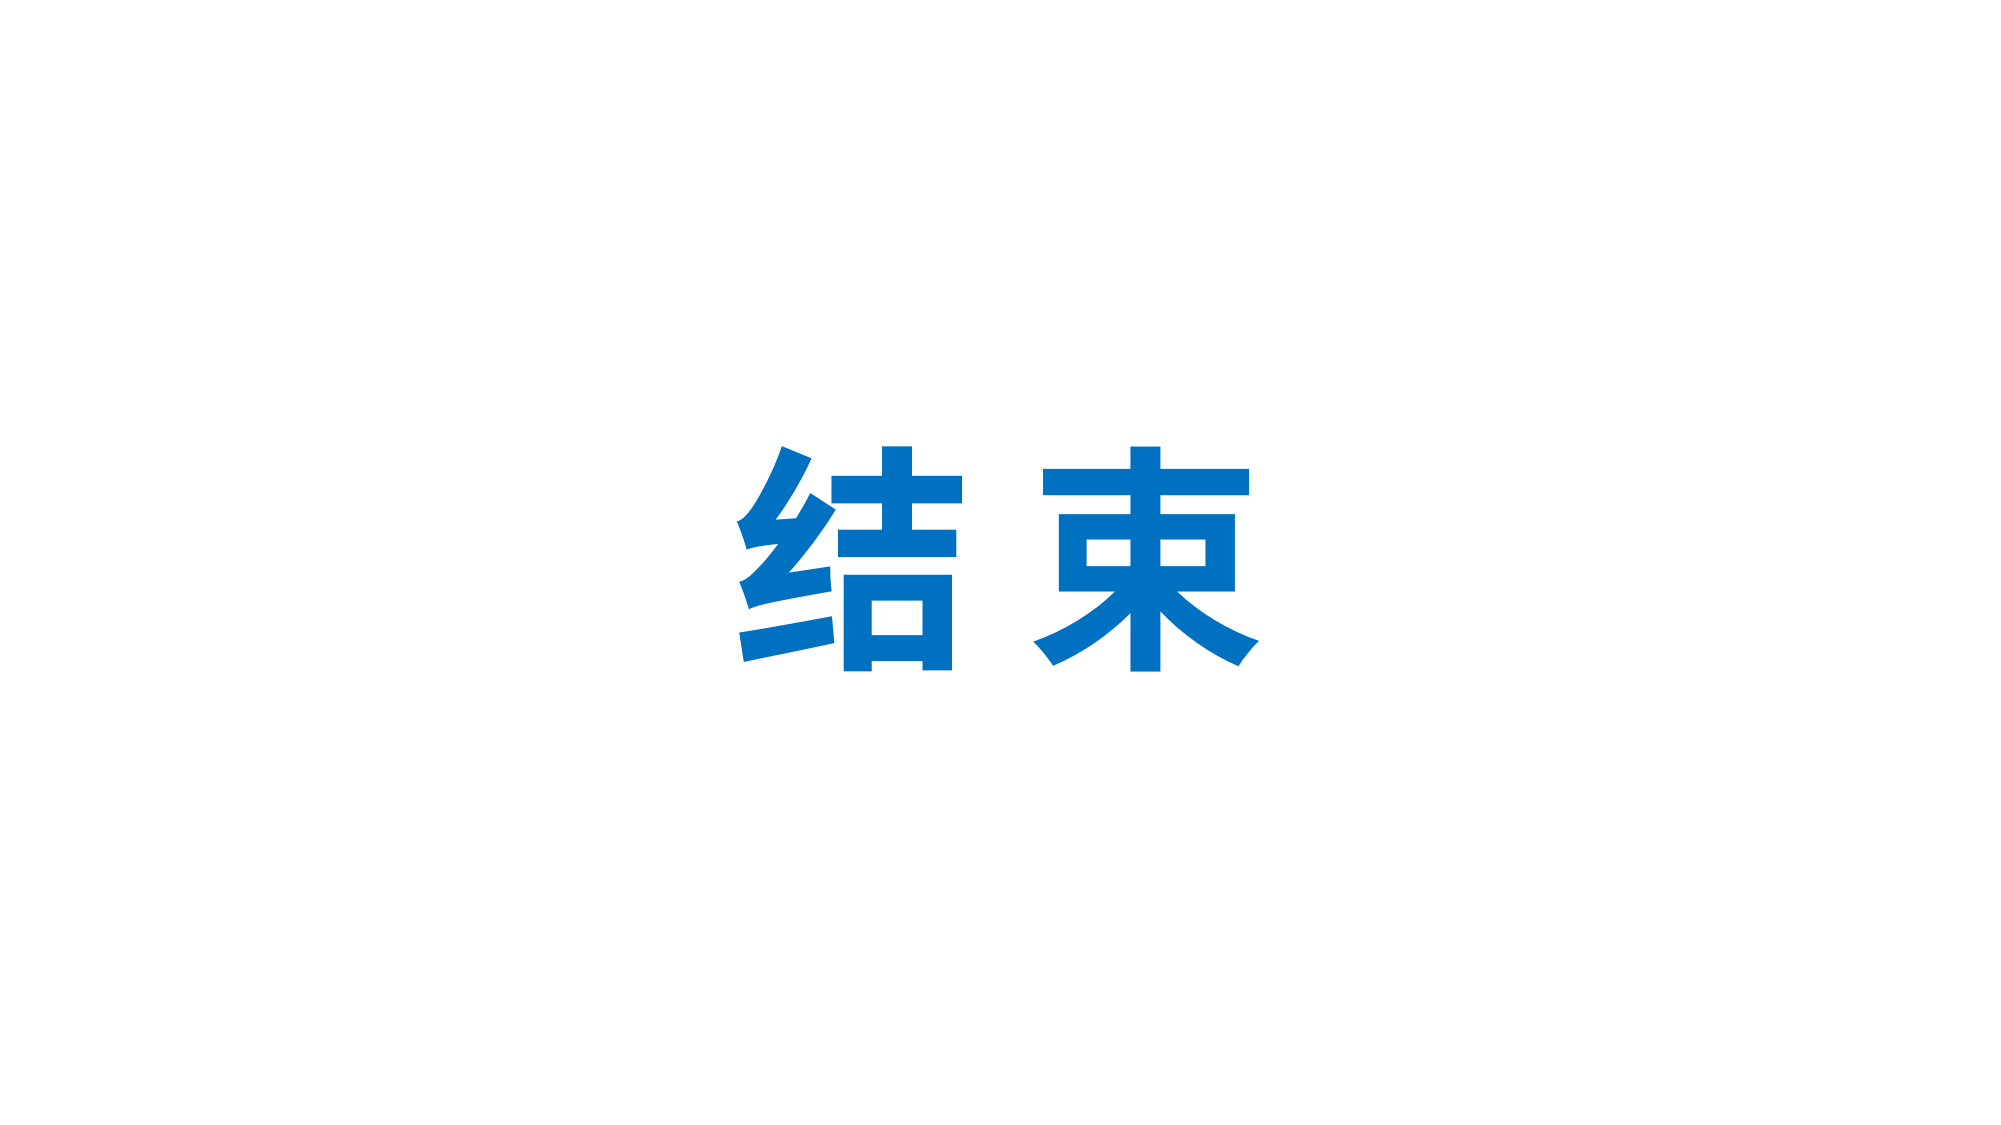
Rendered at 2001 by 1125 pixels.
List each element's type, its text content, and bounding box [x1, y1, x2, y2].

text_box 结 束 [362, 414, 1638, 711]
